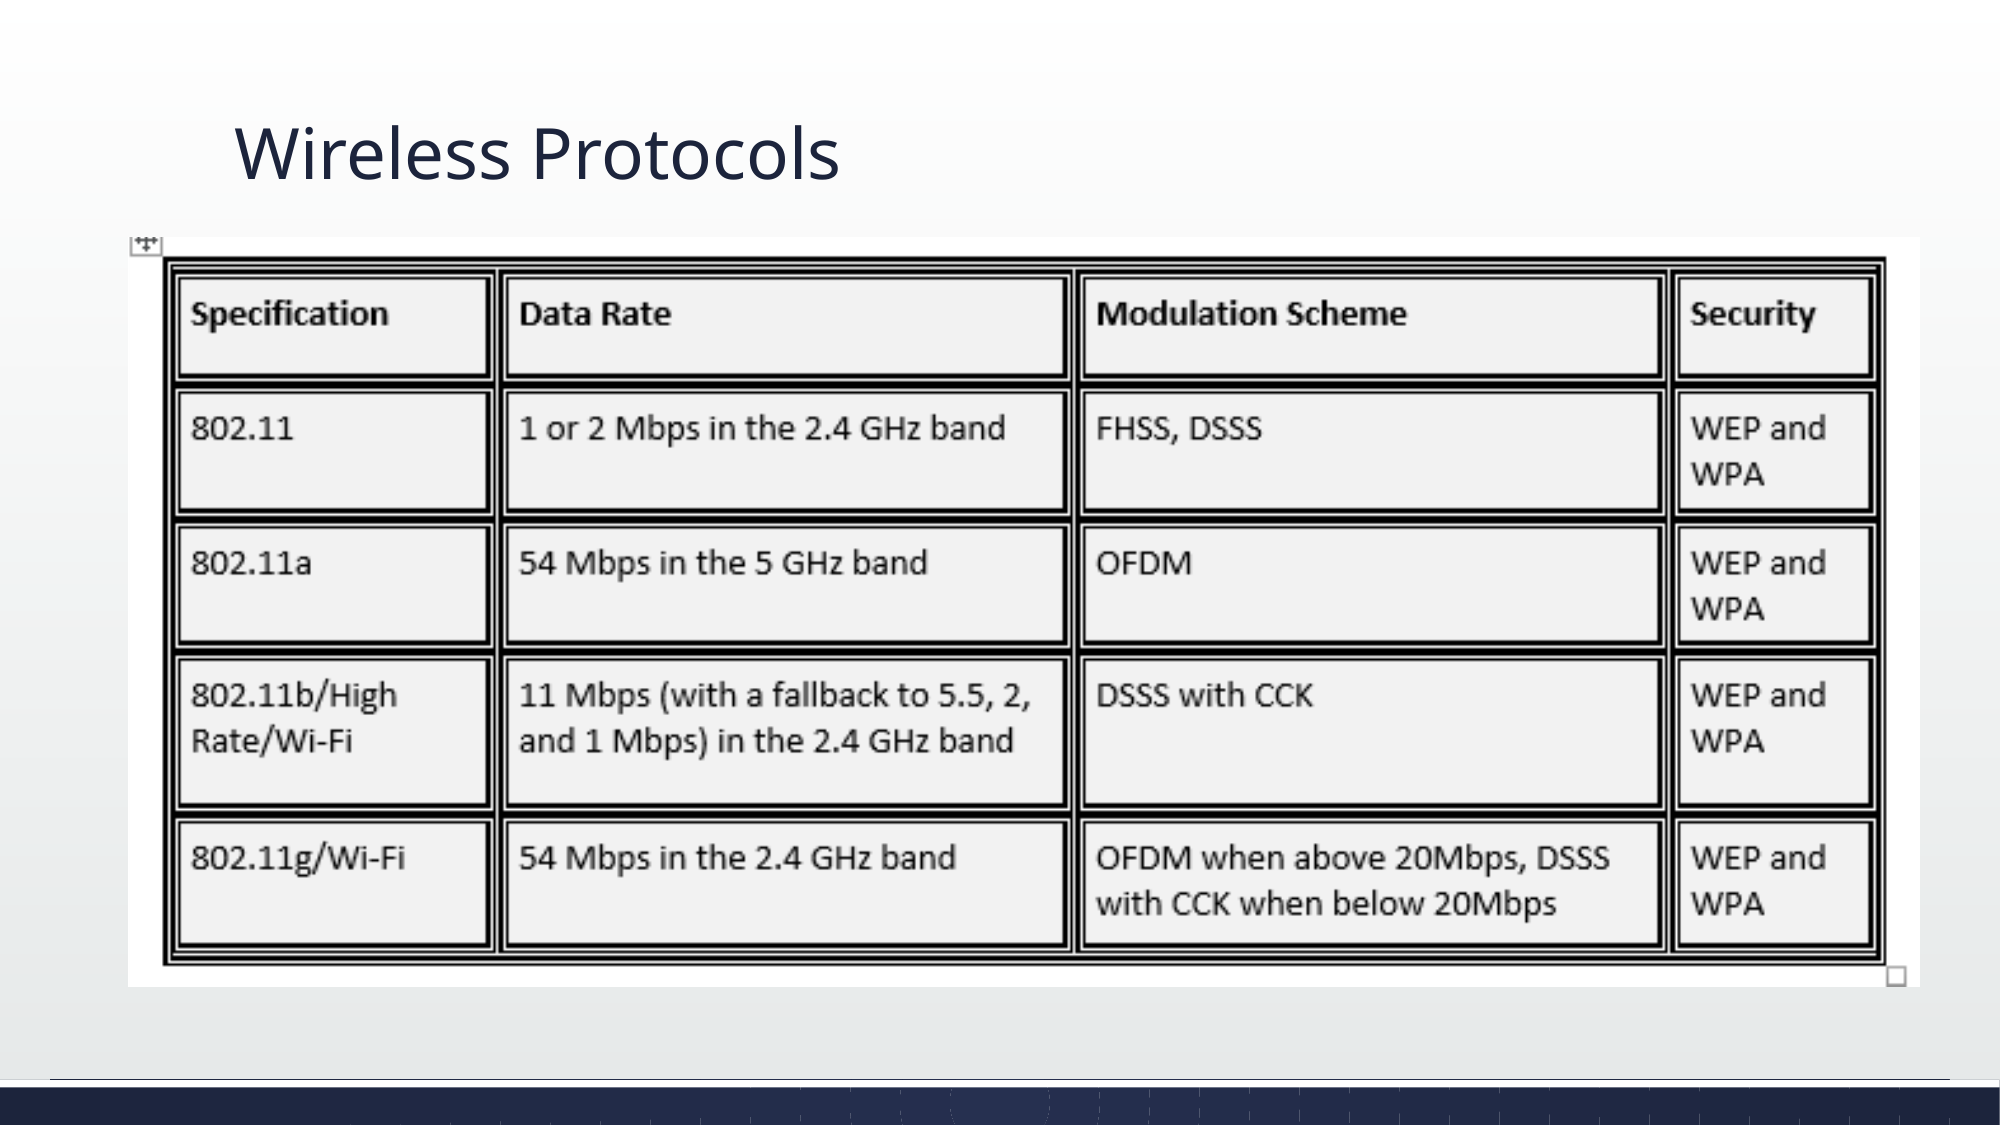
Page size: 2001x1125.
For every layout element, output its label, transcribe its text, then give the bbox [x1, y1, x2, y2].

title Wireless Protocols [219, 0, 1780, 203]
picture [128, 237, 1920, 987]
